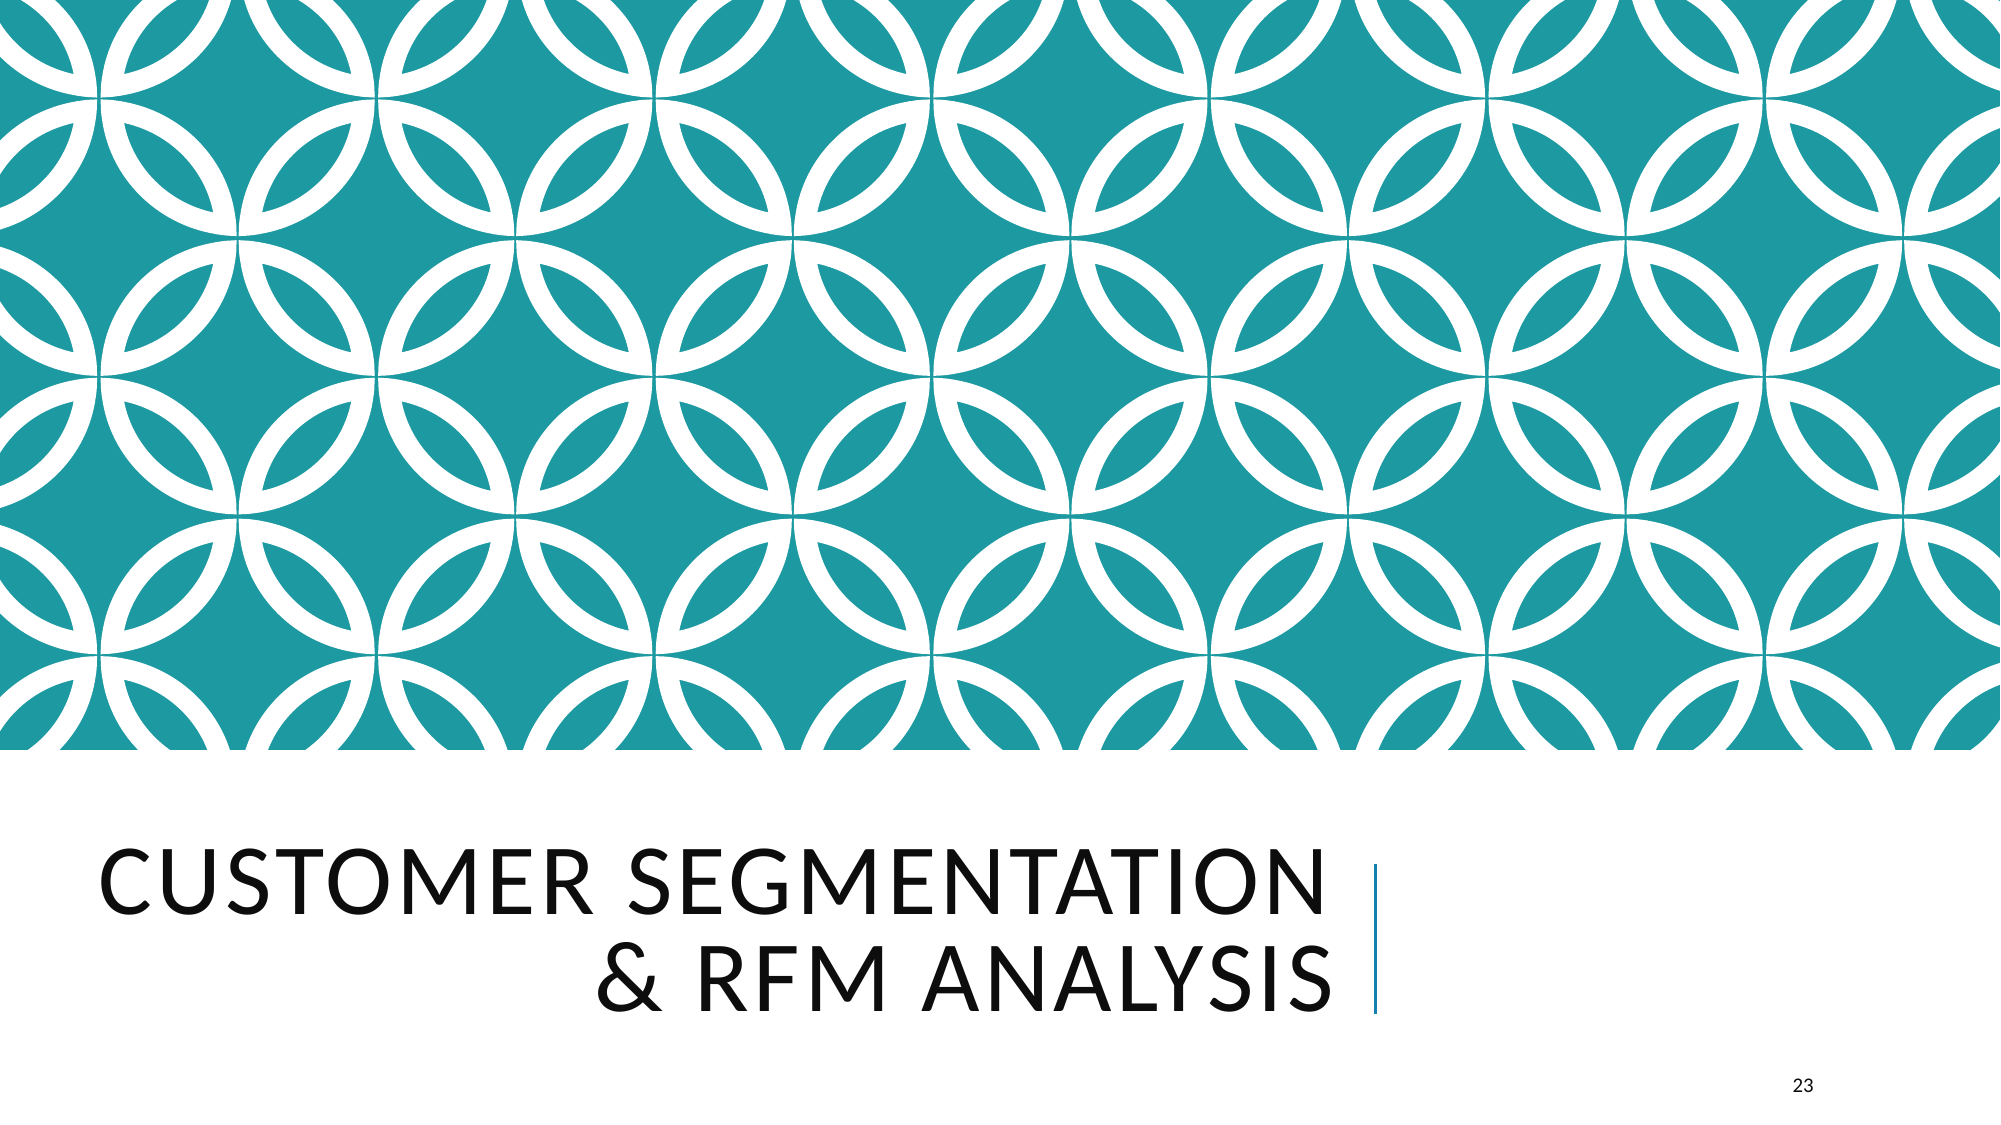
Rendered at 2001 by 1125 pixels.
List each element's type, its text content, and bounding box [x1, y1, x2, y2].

slide_number 23 [1777, 1061, 1938, 1107]
title Customer Segmentation & RFM Analysis [75, 813, 1350, 1054]
